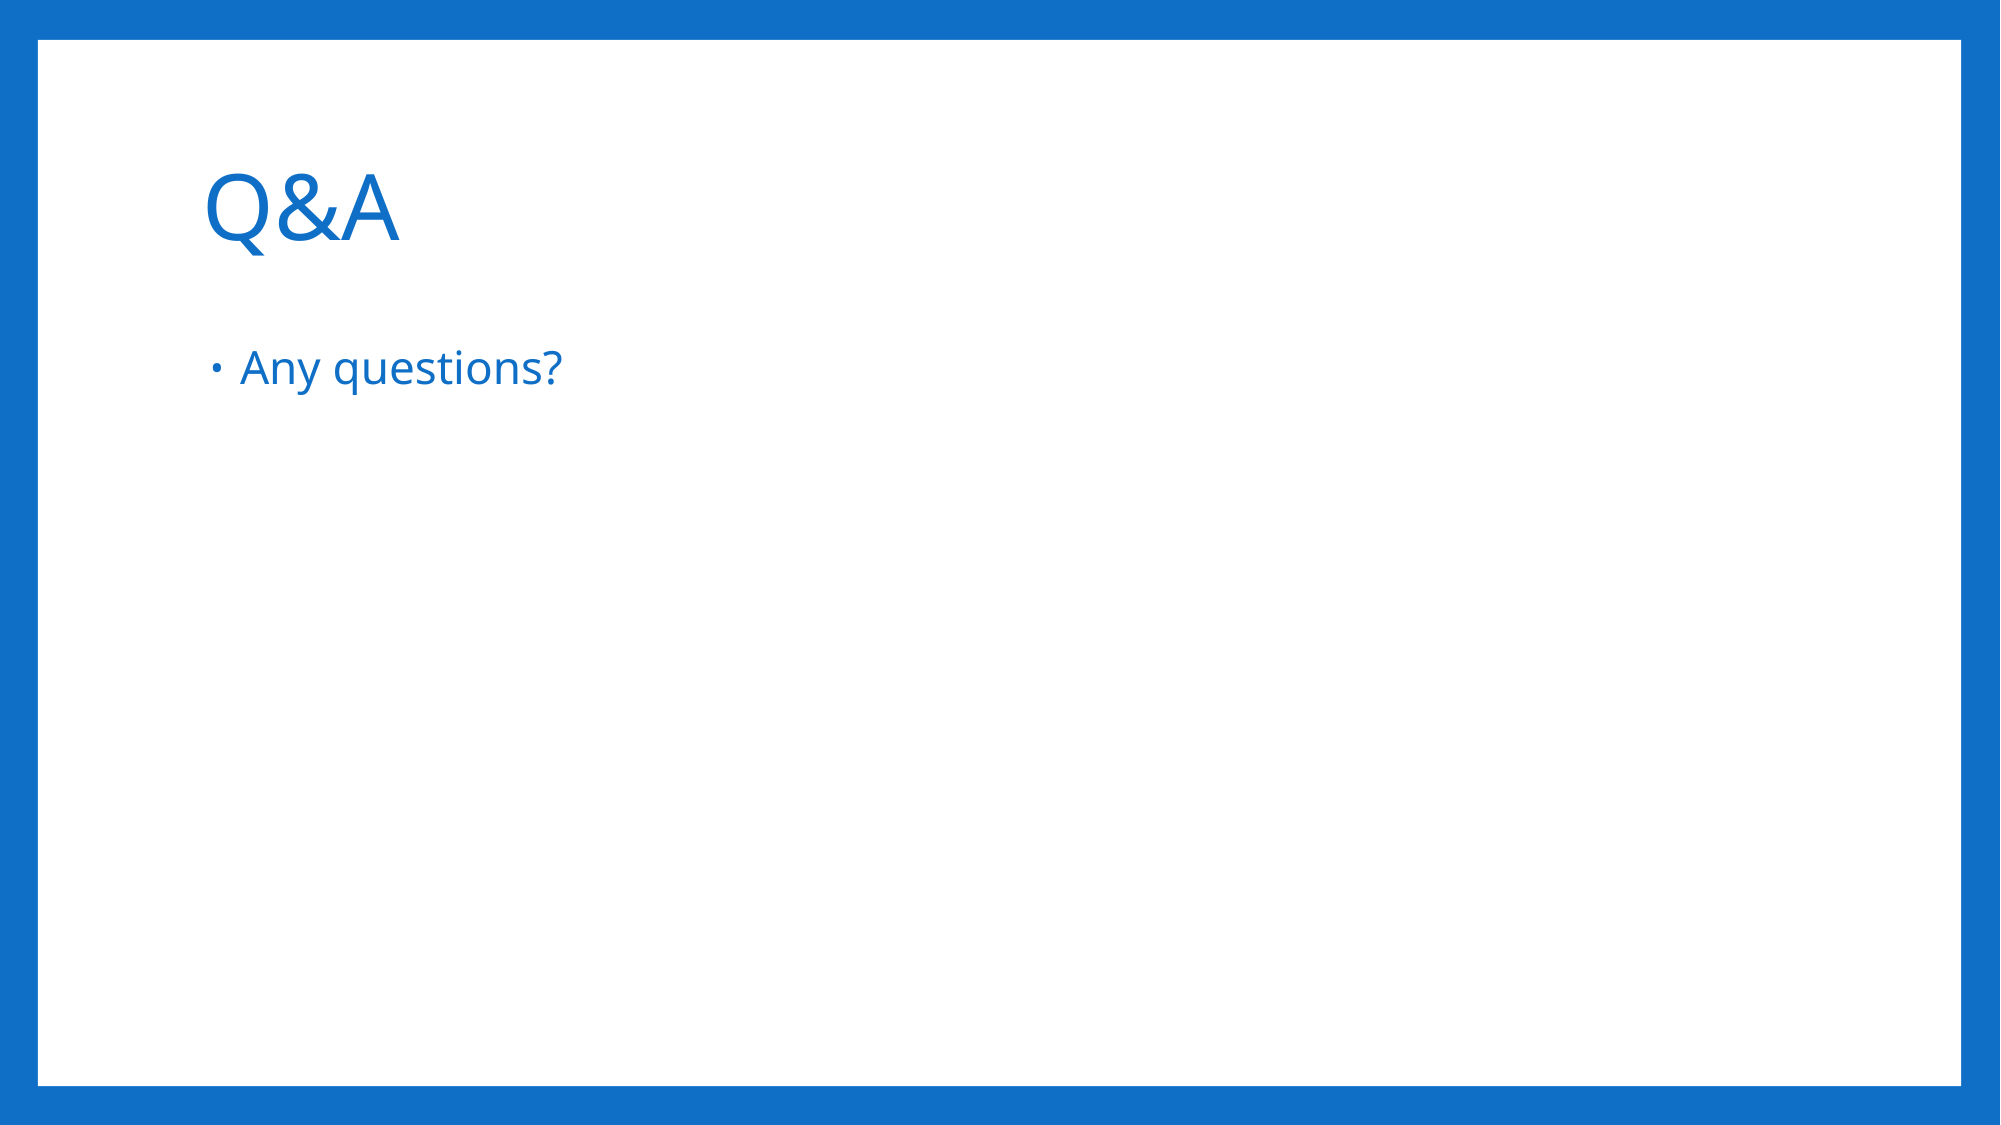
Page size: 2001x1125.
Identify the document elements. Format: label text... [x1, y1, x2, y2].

title Q&A [187, 99, 1808, 323]
list Any questions? [187, 337, 1808, 1000]
